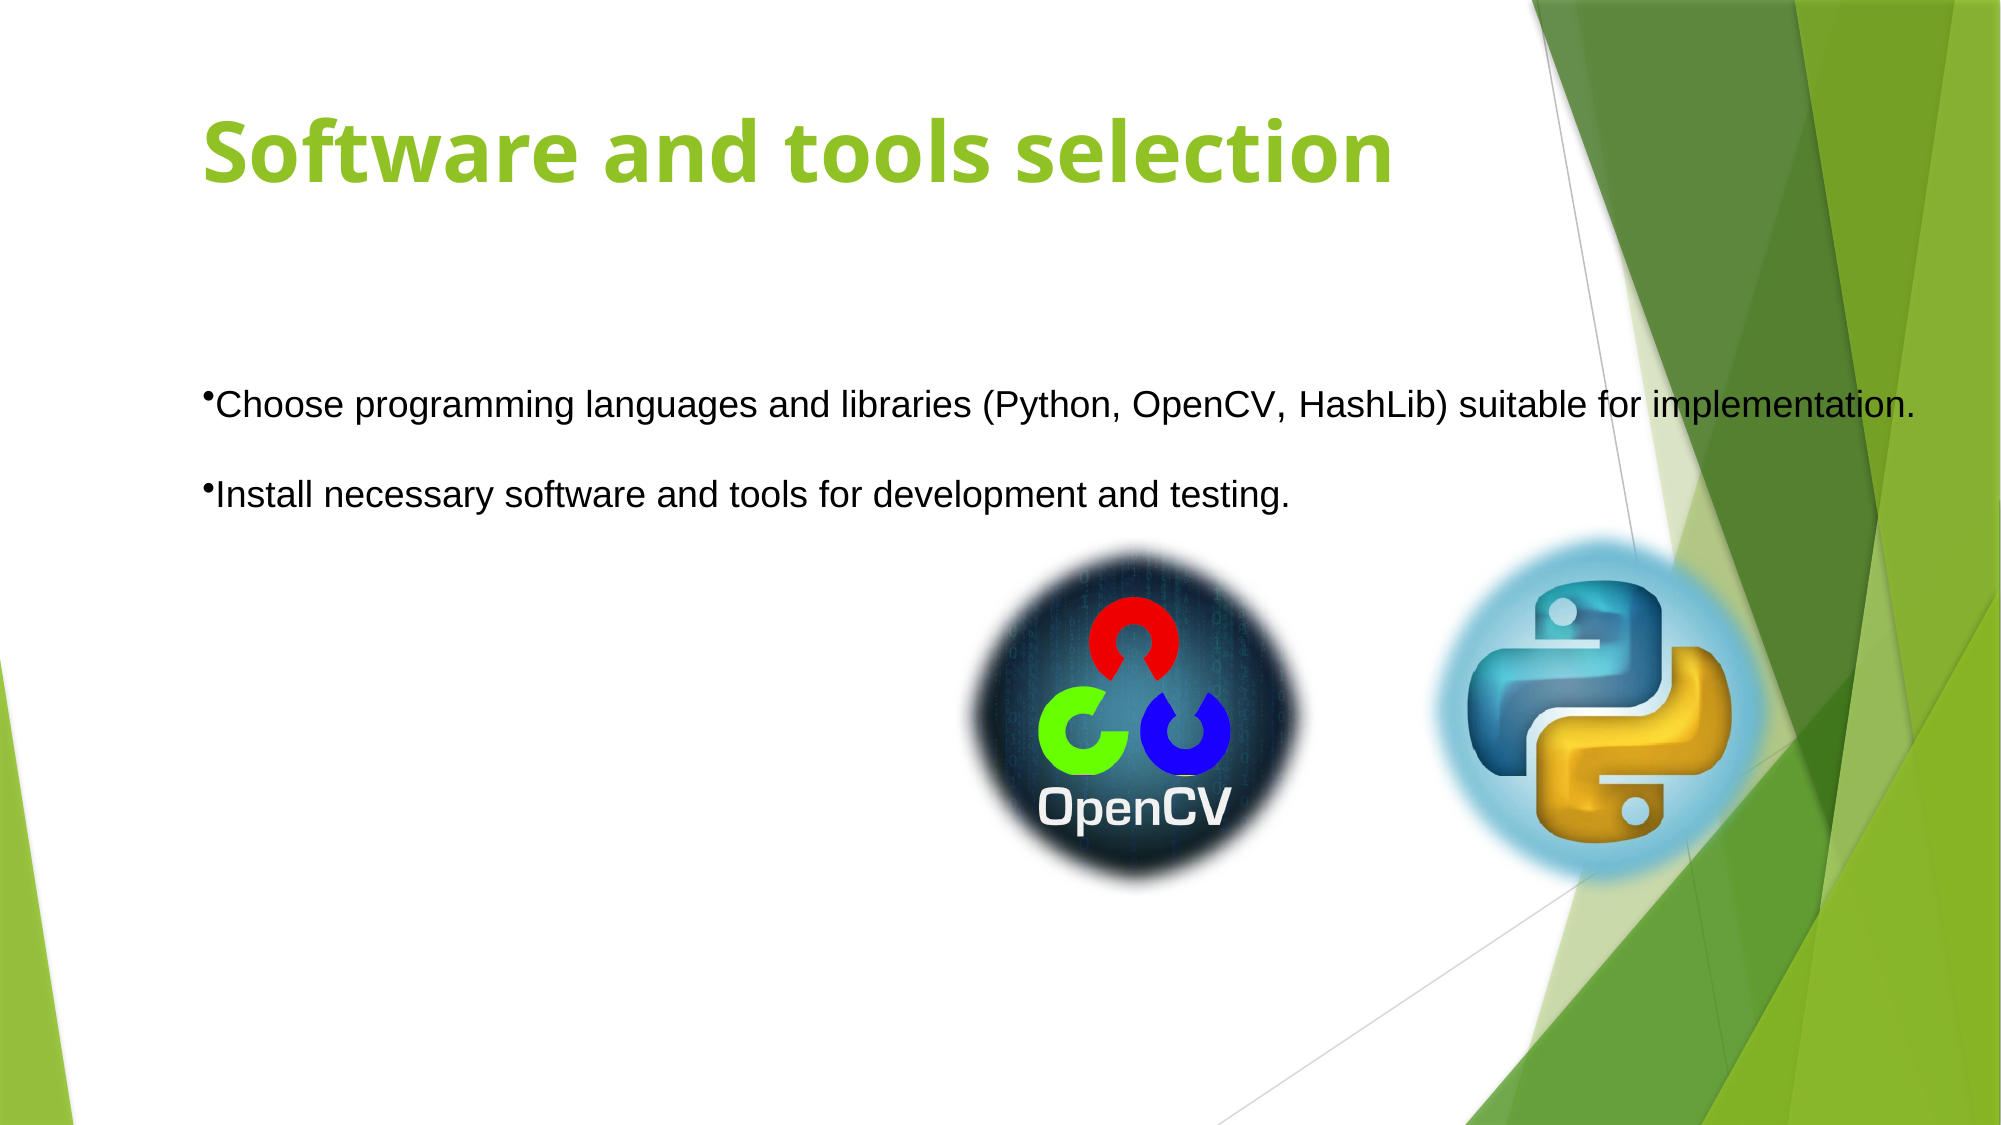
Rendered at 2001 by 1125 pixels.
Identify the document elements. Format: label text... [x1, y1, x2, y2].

list Choose programming languages and libraries (Python, OpenCV, HashLib) suitable for implementation. Install necessary software and tools for development and testing. [187, 96, 1952, 750]
title Software and tools selection [187, 89, 1813, 96]
picture [952, 533, 1320, 901]
picture [1417, 520, 1785, 901]
